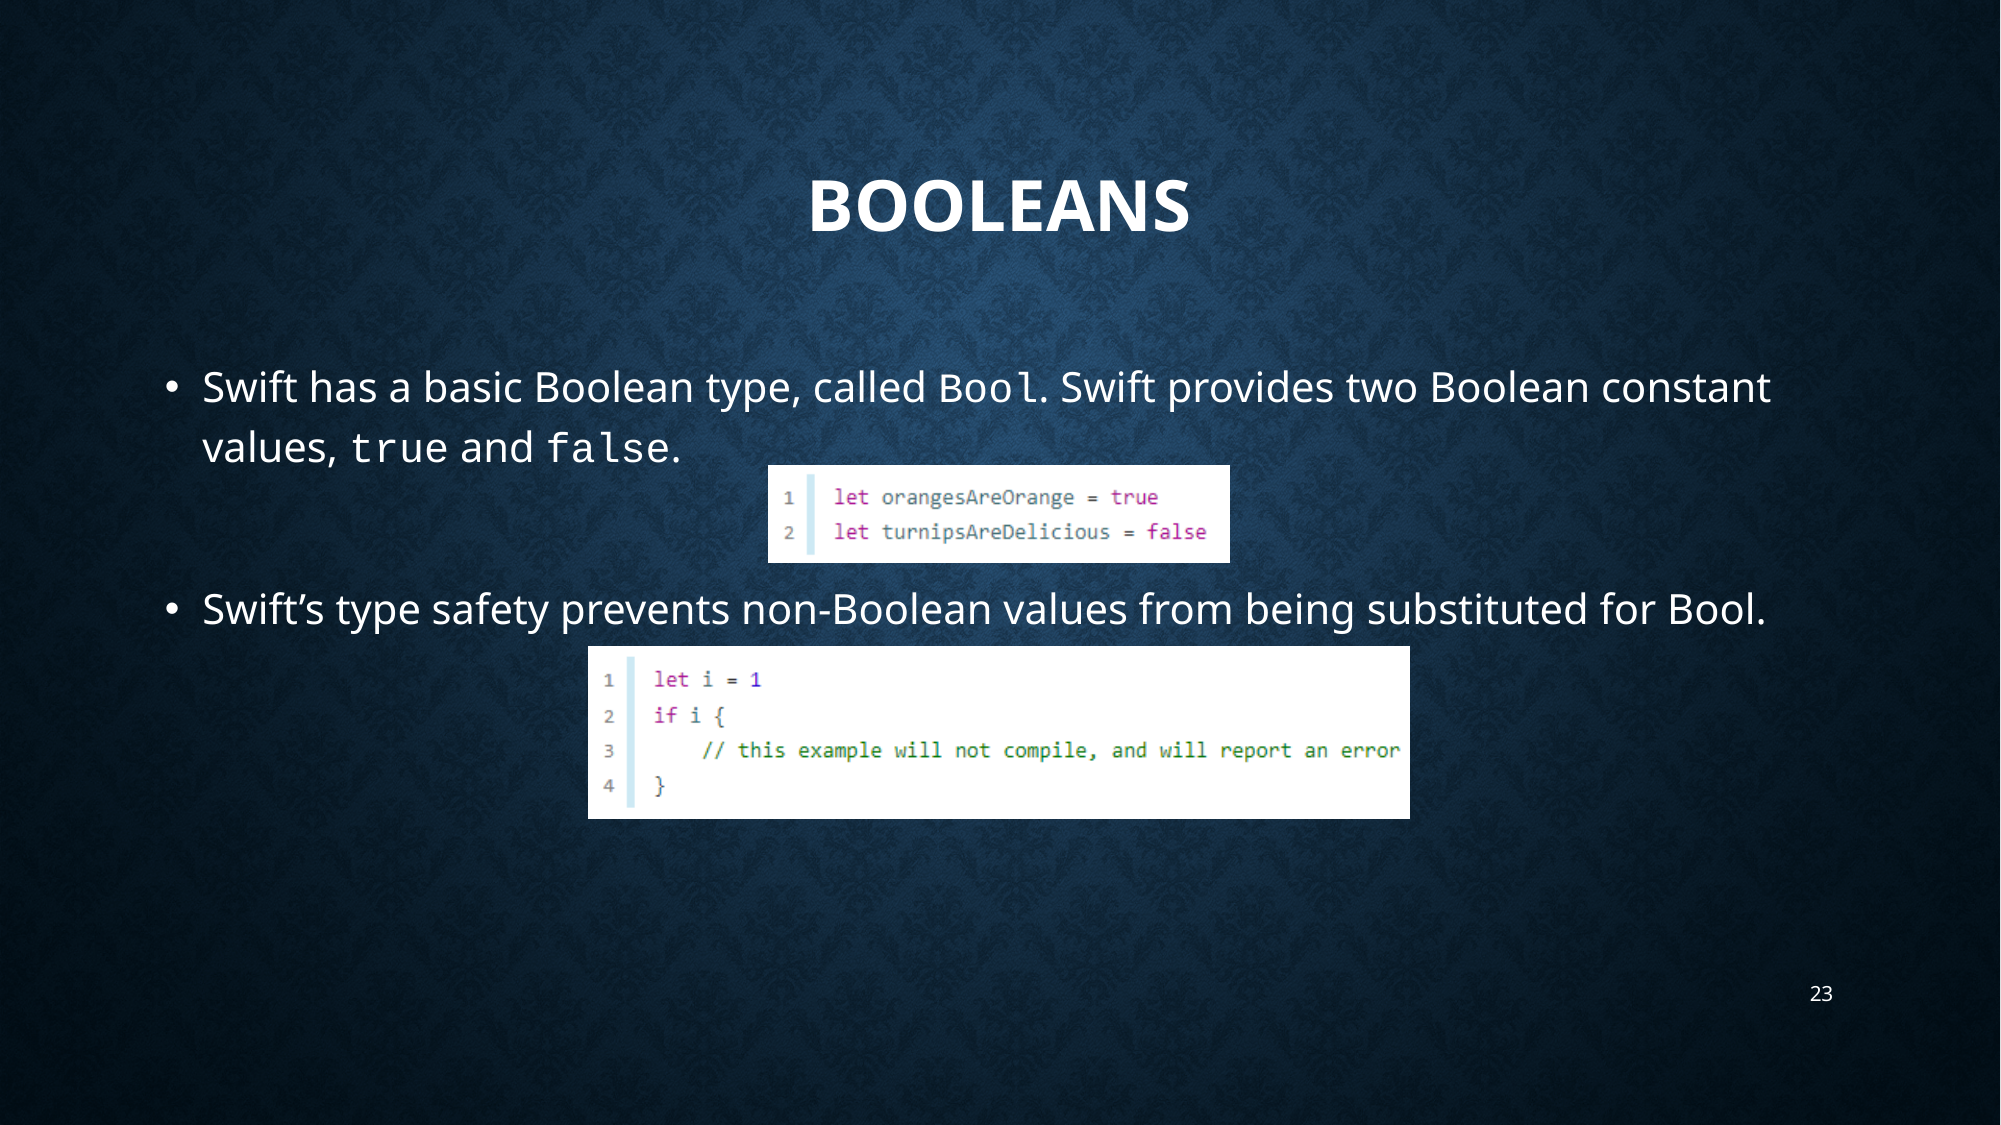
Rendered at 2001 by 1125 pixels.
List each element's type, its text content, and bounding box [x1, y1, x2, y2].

slide_number 23 [1724, 965, 1849, 1025]
picture [768, 465, 1231, 563]
picture [588, 646, 1410, 820]
list Swift has a basic Boolean type, called Bool. Swift provides two Boolean constant values, true and false. Swift’s type safety prevents non-Boolean values from being substituted for Bool. [149, 343, 1849, 950]
title booleans [149, 99, 1849, 318]
